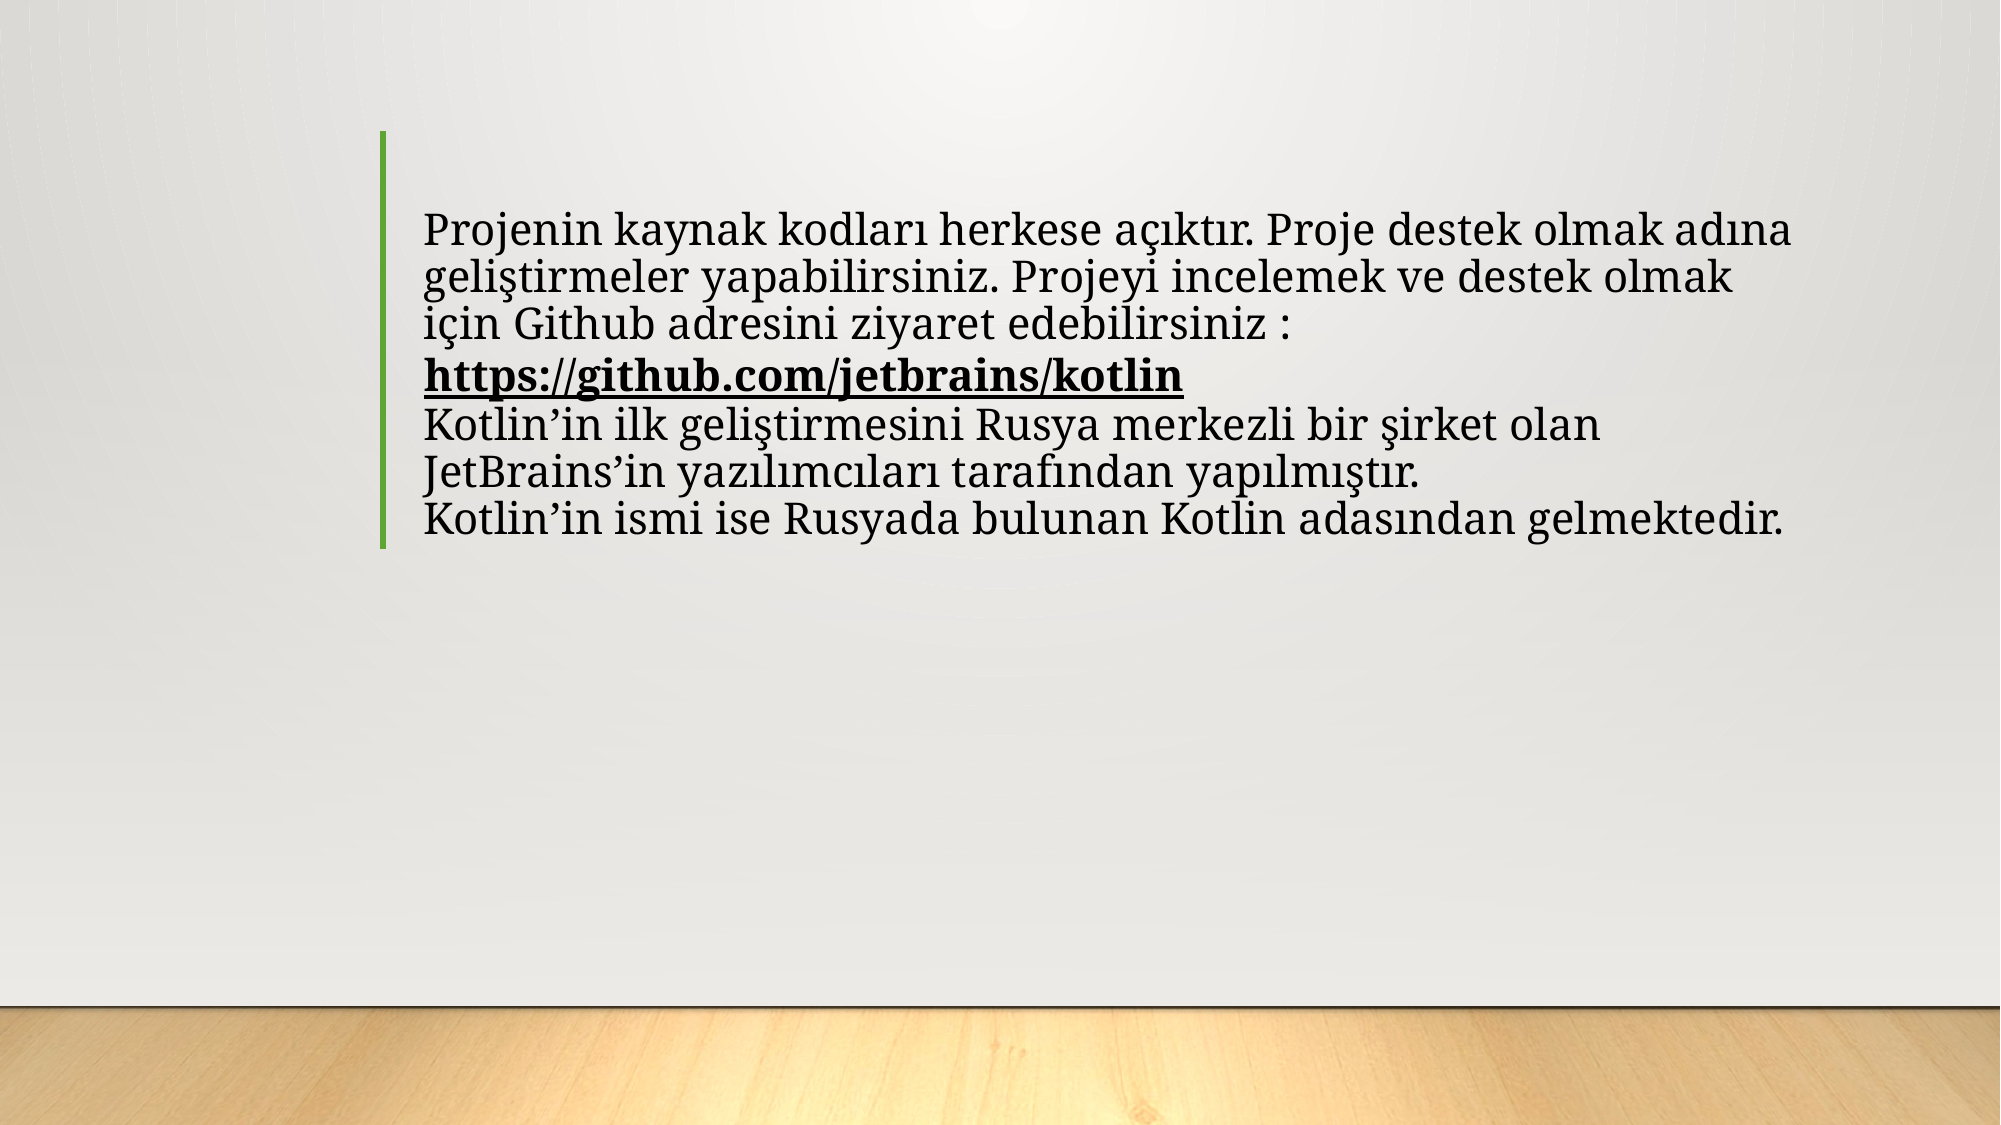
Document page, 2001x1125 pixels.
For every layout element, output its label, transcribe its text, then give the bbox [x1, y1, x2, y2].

picture [0, 1006, 2000, 1125]
title Projenin kaynak kodları herkese açıktır. Proje destek olmak adına geliştirmeler yapabilirsiniz. Projeyi incelemek ve destek olmak için Github adresini ziyaret edebilirsiniz : https://github.com/jetbrains/kotlin Kotlin’in ilk geliştirmesini Rusya merkezli bir şirket olan JetBrains’in yazılımcıları tarafından yapılmıştır. Kotlin’in ismi ise Rusyada bulunan Kotlin adasından gelmektedir. [408, 127, 1814, 545]
